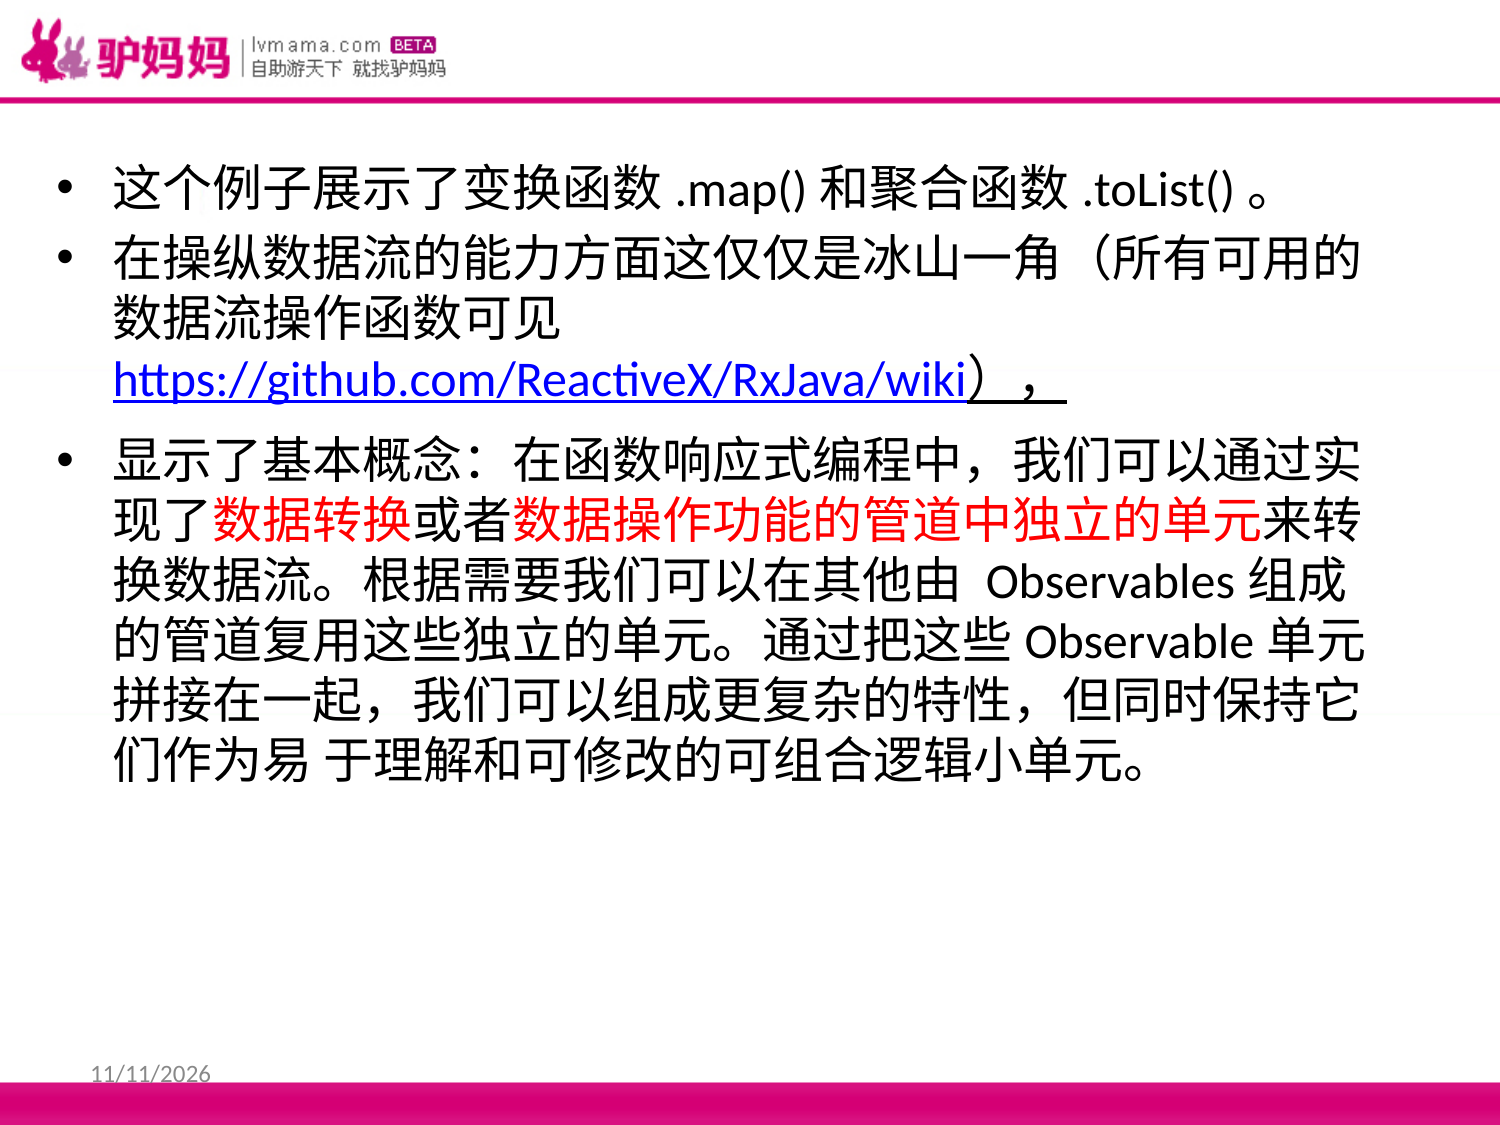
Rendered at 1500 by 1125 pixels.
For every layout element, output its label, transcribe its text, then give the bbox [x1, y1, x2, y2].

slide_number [74, 1042, 426, 1103]
list 这个例子展示了变换函数.map()和聚合函数.toList()。 在操纵数据流的能力方面这仅仅是冰山一角（所有可用的数据流操作函数可见https://github.com/ReactiveX/RxJava/wiki）， 显示了基本概念：在函数响应式编程中，我们可以通过实现了数据转换或者数据操作功能的管道中独立的单元来转换数据流。根据需要我们可以在其他由 Observables组成的管道复用这些独立的单元。通过把这些Observable单元拼接在一起，我们可以组成更复杂的特性，但同时保持它们作为易 于理解和可修改的可组合逻辑小单元。 [41, 149, 1392, 892]
picture [0, 0, 1500, 1125]
